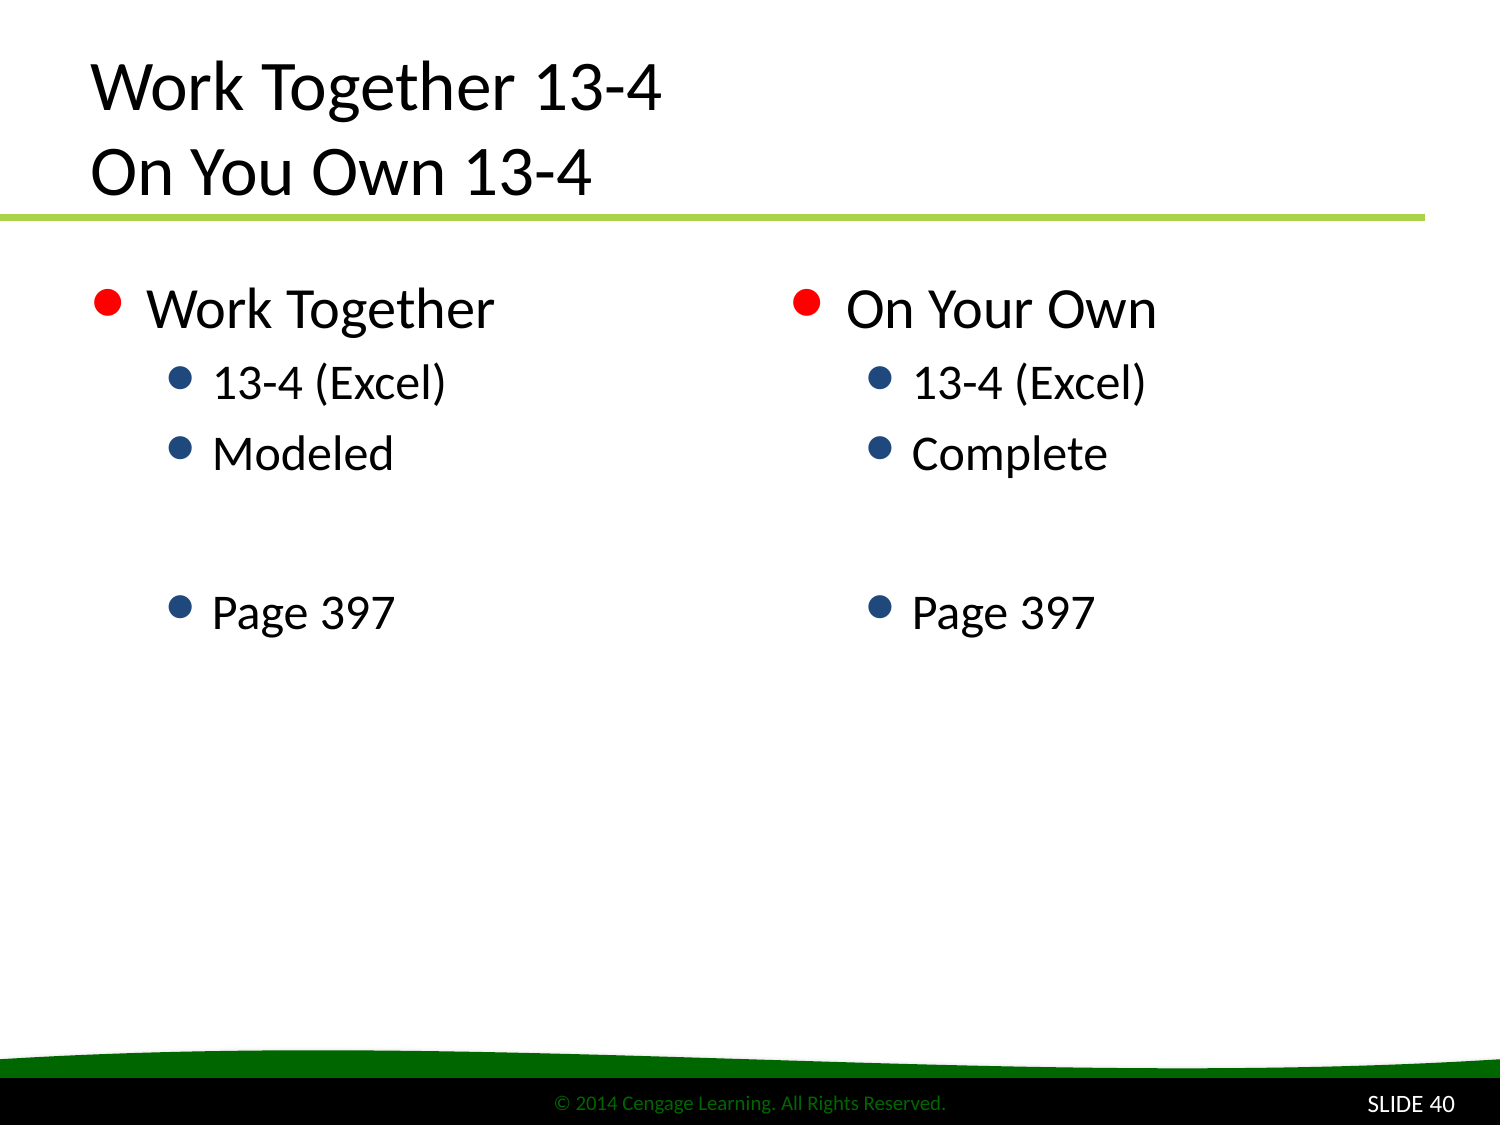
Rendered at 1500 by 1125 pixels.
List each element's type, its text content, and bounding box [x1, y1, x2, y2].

list Work Together 13-4 (Excel) Modeled Page 397 [75, 262, 725, 1005]
list On Your Own 13-4 (Excel) Complete Page 397 [774, 262, 1425, 1005]
slide_number SLIDE 40 [1170, 1080, 1470, 1125]
title Work Together 13-4 On You Own 13-4 [75, 29, 1350, 218]
